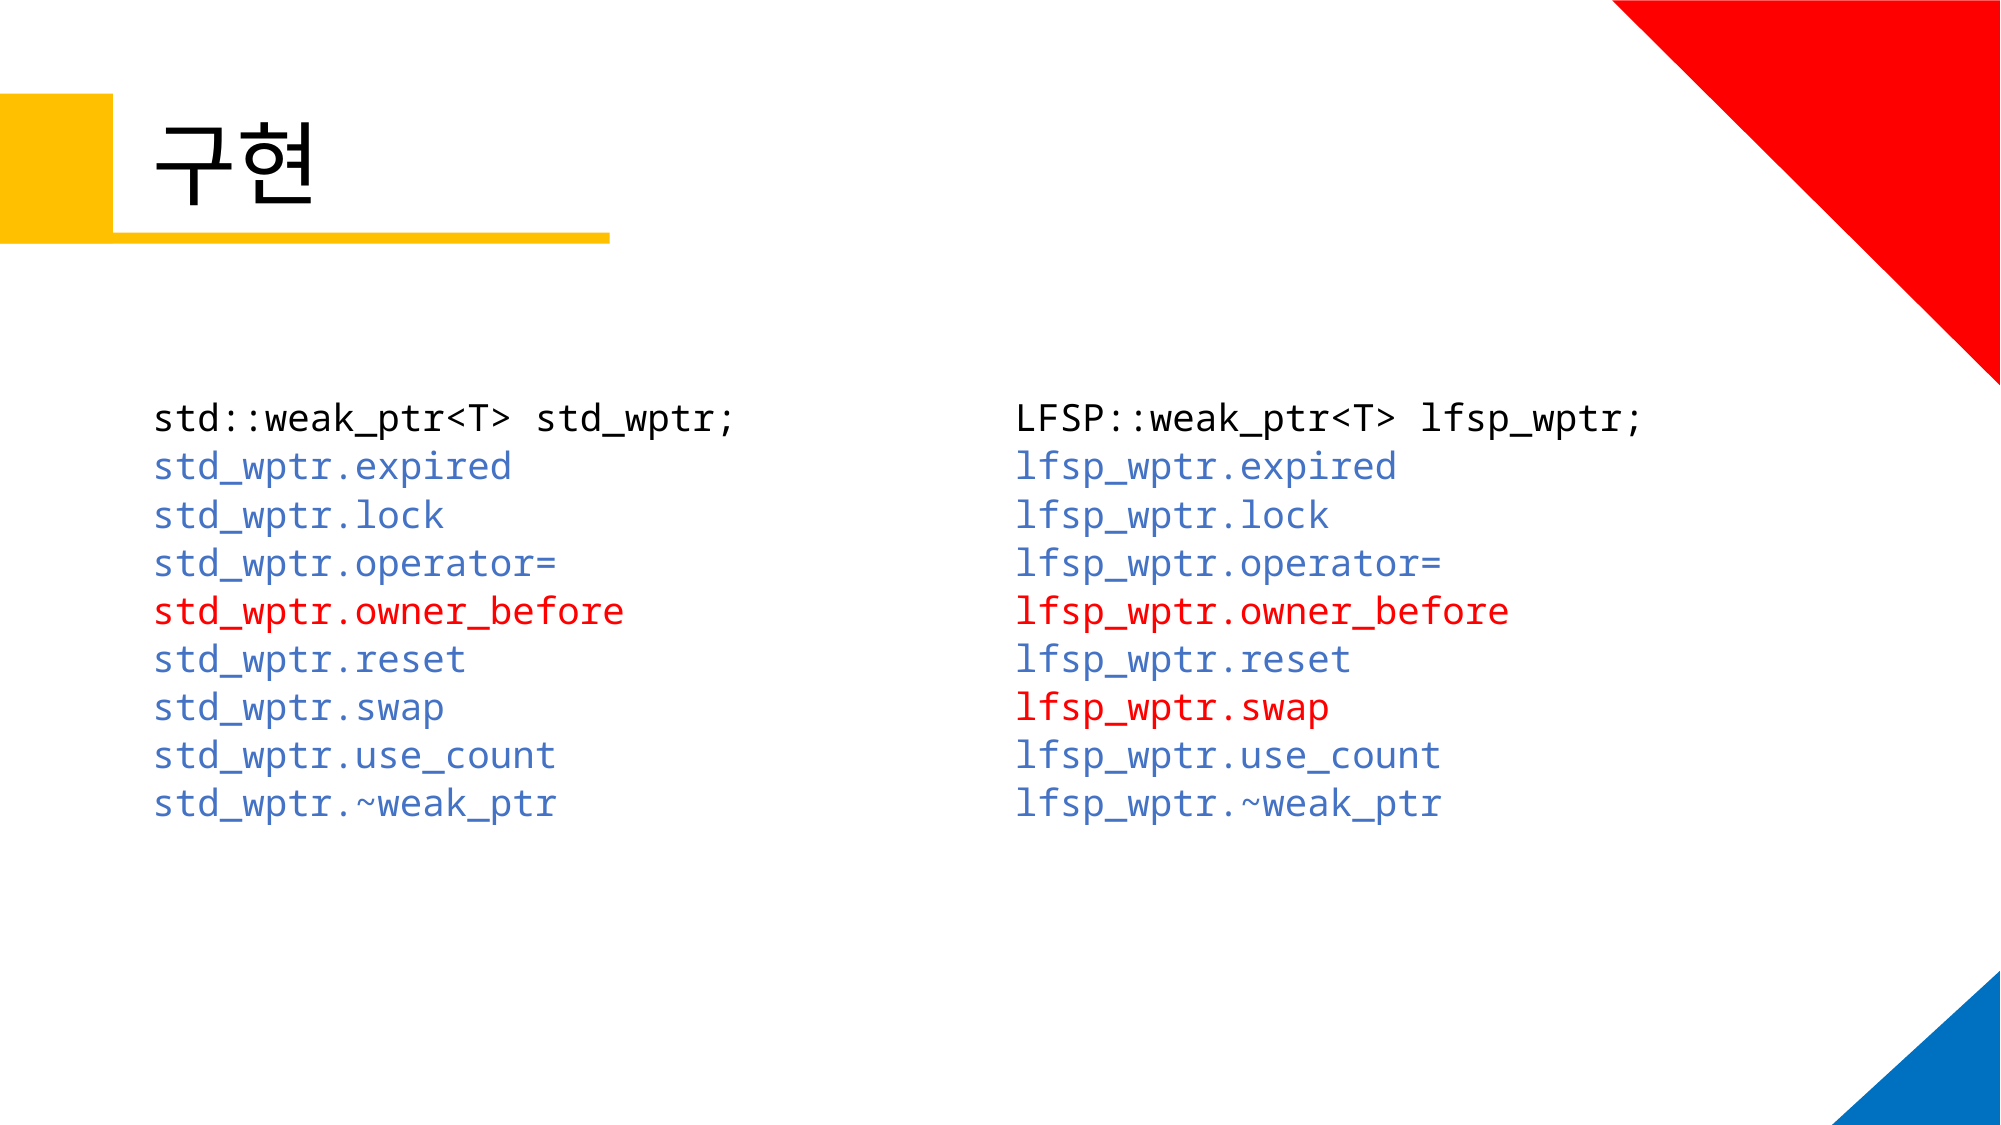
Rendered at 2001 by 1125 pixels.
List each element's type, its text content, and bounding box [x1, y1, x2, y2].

text_box [1612, 0, 2000, 386]
title 구현 [137, 59, 1863, 278]
text_box LFSP::weak_ptr<T> lfsp_wptr; lfsp_wptr.expired lfsp_wptr.lock lfsp_wptr.operator= lfsp_wptr.owner_before lfsp_wptr.reset lfsp_wptr.swap lfsp_wptr.use_count lfsp_wptr.~weak_ptr [999, 383, 1968, 832]
text_box std::weak_ptr<T> std_wptr; std_wptr.expired std_wptr.lock std_wptr.operator= std_wptr.owner_before std_wptr.reset std_wptr.swap std_wptr.use_count std_wptr.~weak_ptr [137, 383, 851, 832]
text_box [1831, 970, 2000, 1125]
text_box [0, 93, 610, 244]
